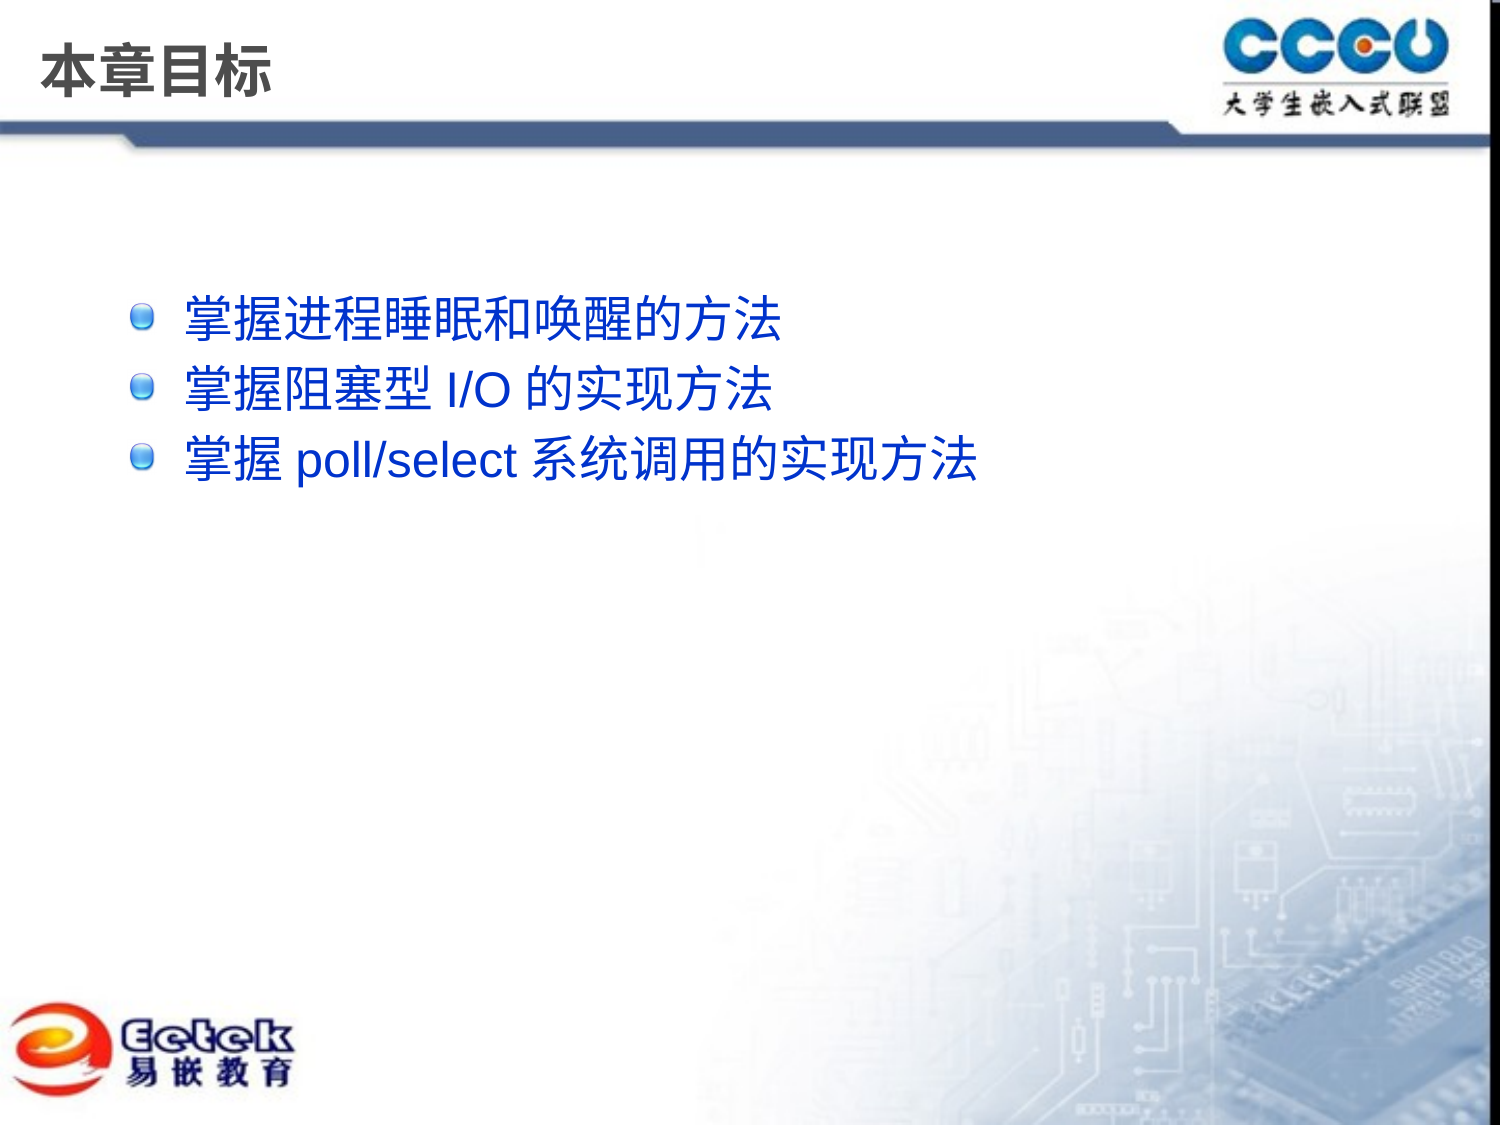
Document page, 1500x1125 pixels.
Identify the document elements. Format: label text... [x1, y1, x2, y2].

picture [0, 0, 1500, 1125]
title 本章目标 [24, 0, 1151, 138]
list 掌握进程睡眠和唤醒的方法 掌握阻塞型I/O的实现方法 掌握poll/select系统调用的实现方法 [111, 224, 1388, 1001]
